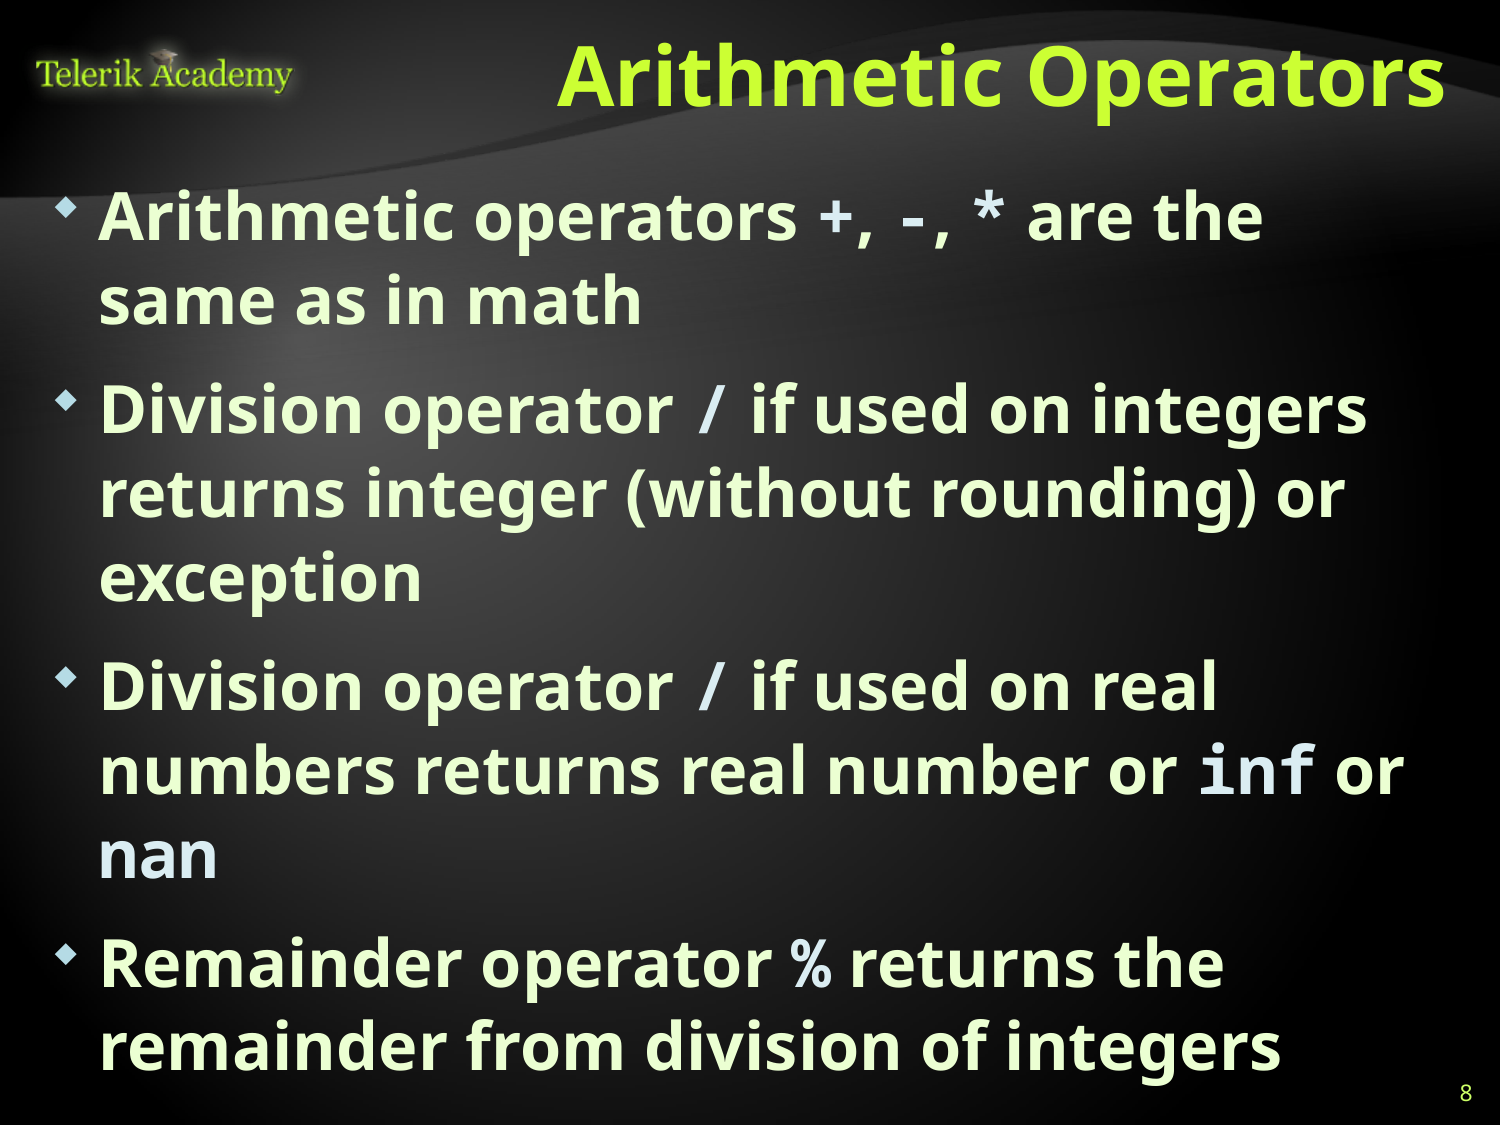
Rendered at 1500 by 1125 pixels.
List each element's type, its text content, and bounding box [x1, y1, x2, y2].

title Arithmetic Operators [300, 12, 1463, 150]
list Arithmetic operators +, -, * are the same as in math Division operator / if used on integers returns integer (without rounding) or exception Division operator / if used on real numbers returns real number or inf or nan Remainder operator % returns the remainder from division of integers The special addition operator ++ increments a variable [37, 162, 1463, 1100]
picture [0, 0, 1500, 1125]
slide_number 8 [1412, 1074, 1488, 1113]
